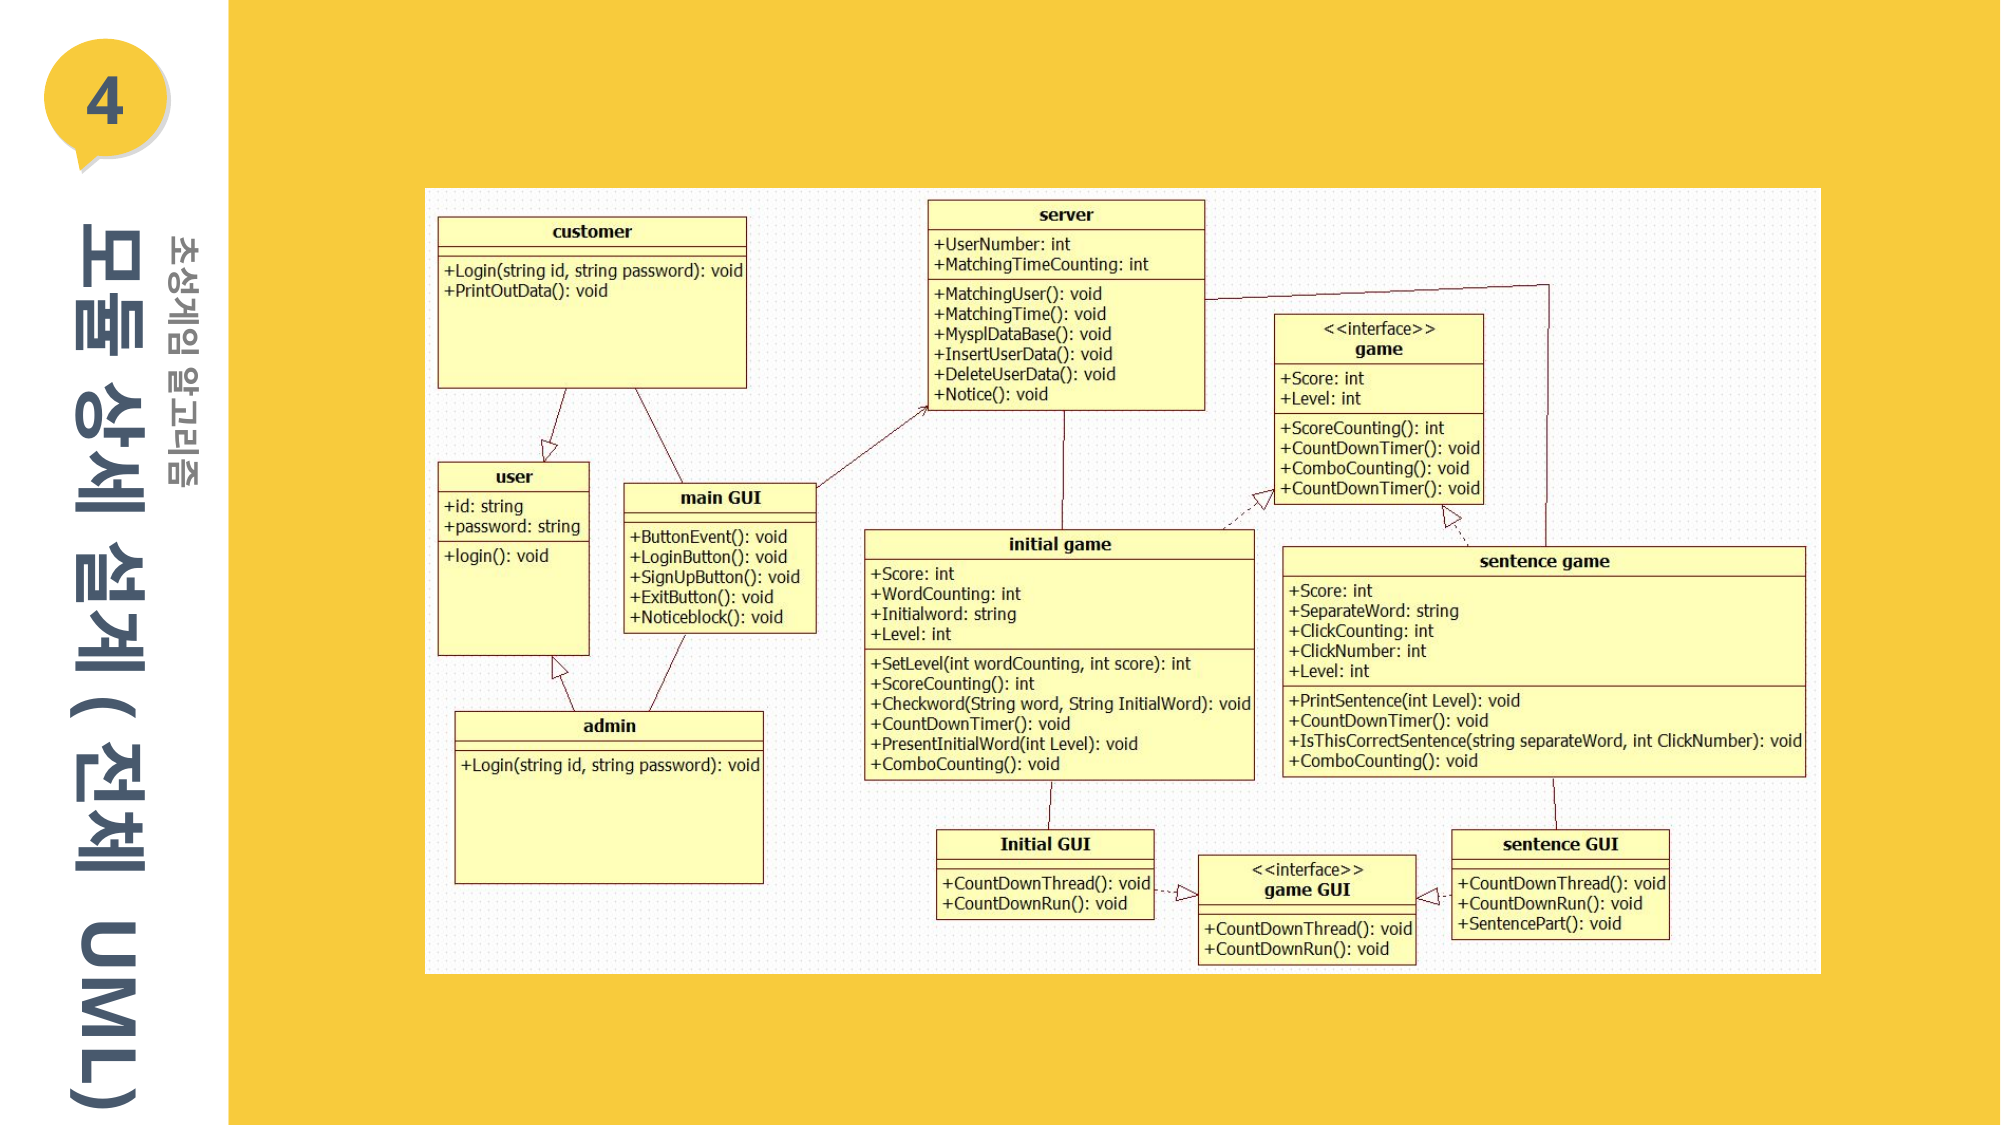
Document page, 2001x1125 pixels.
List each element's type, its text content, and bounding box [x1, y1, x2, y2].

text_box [44, 38, 172, 160]
picture [0, 0, 2001, 1125]
text_box 모듈 상세 설계(전체 UML) [44, 207, 166, 1108]
text_box 초성게임 알고리즘 [139, 217, 213, 508]
